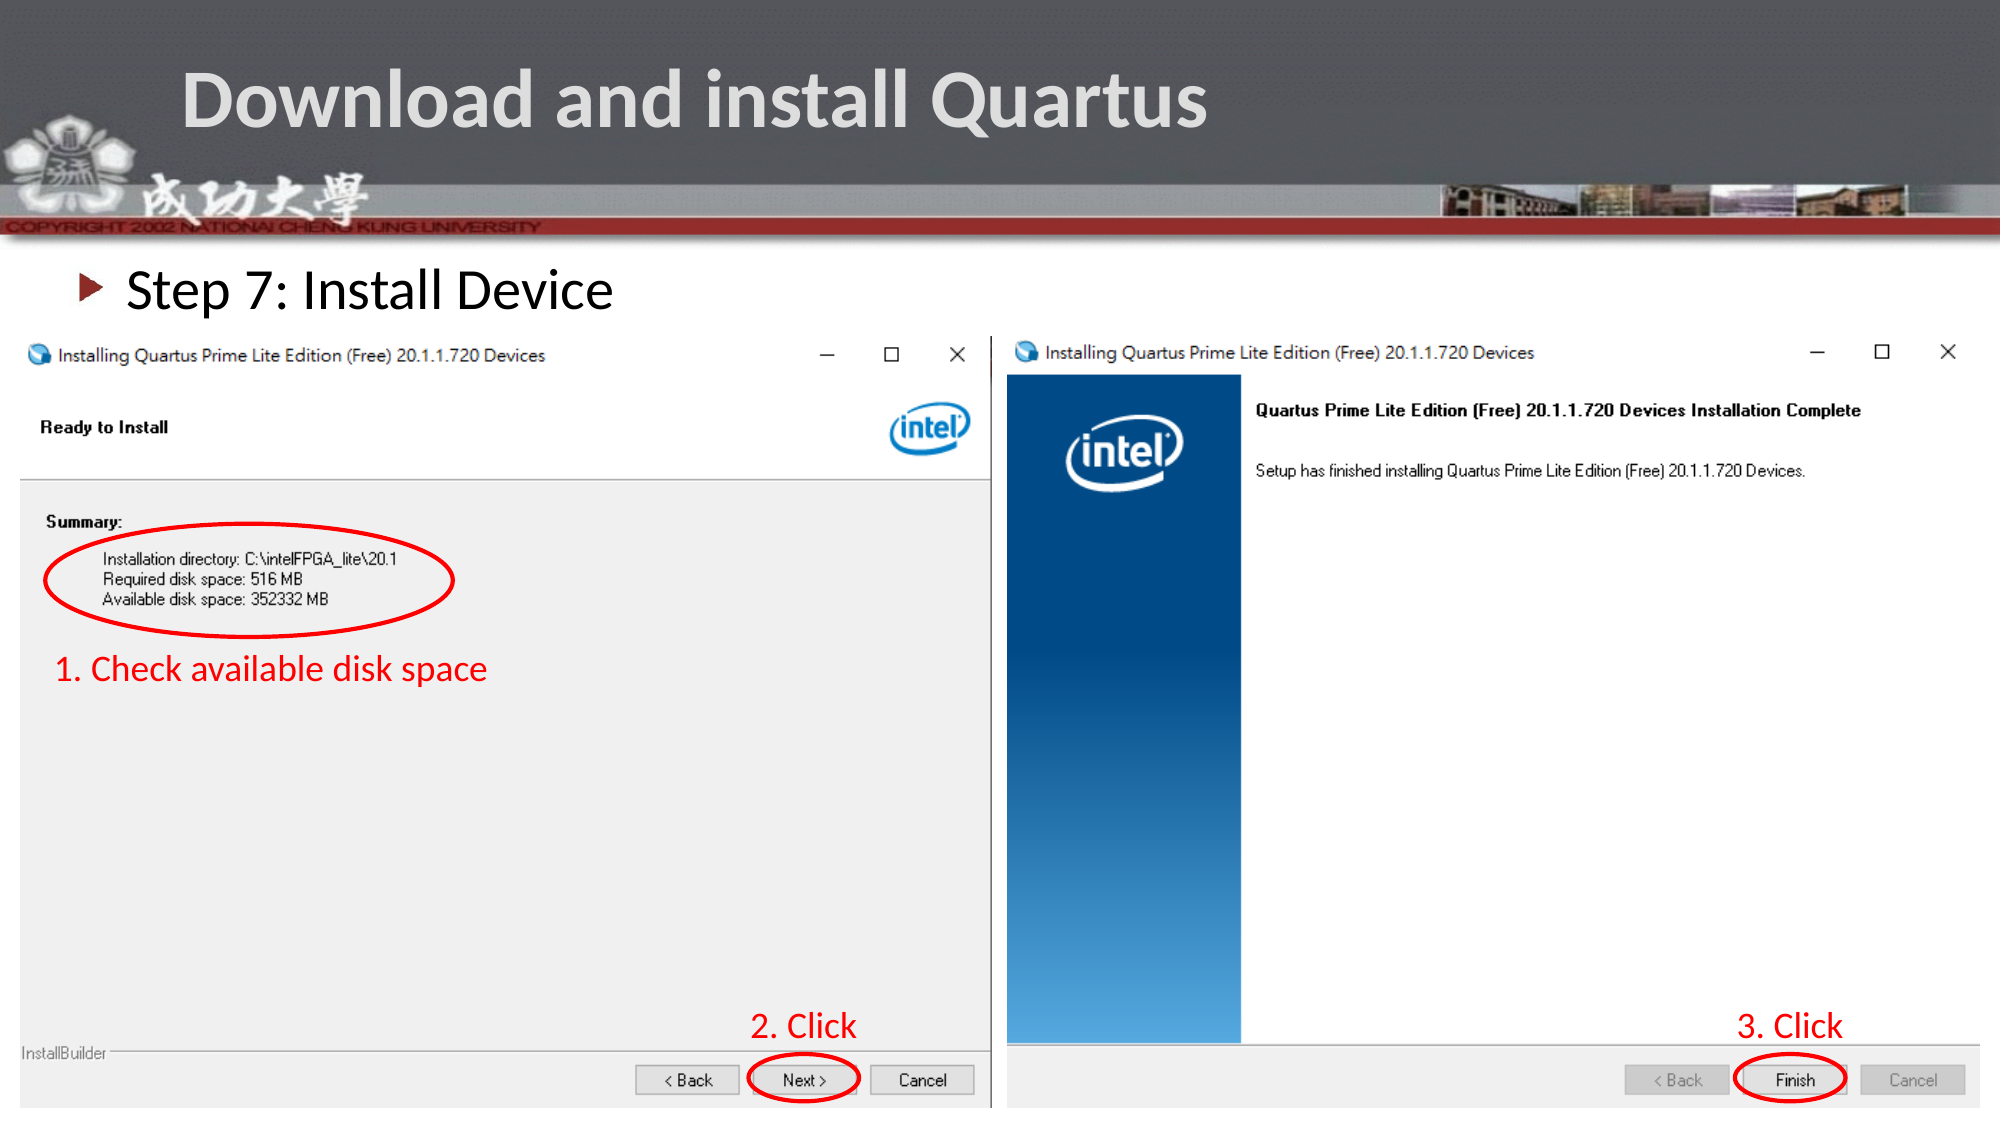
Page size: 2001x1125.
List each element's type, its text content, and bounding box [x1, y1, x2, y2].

picture [69, 265, 111, 307]
title Download and install Quartus [166, 0, 1967, 188]
picture [0, 0, 2000, 250]
list Step 7: Install Device [54, 243, 1961, 1083]
picture [20, 336, 993, 1108]
picture [1007, 336, 1981, 1108]
